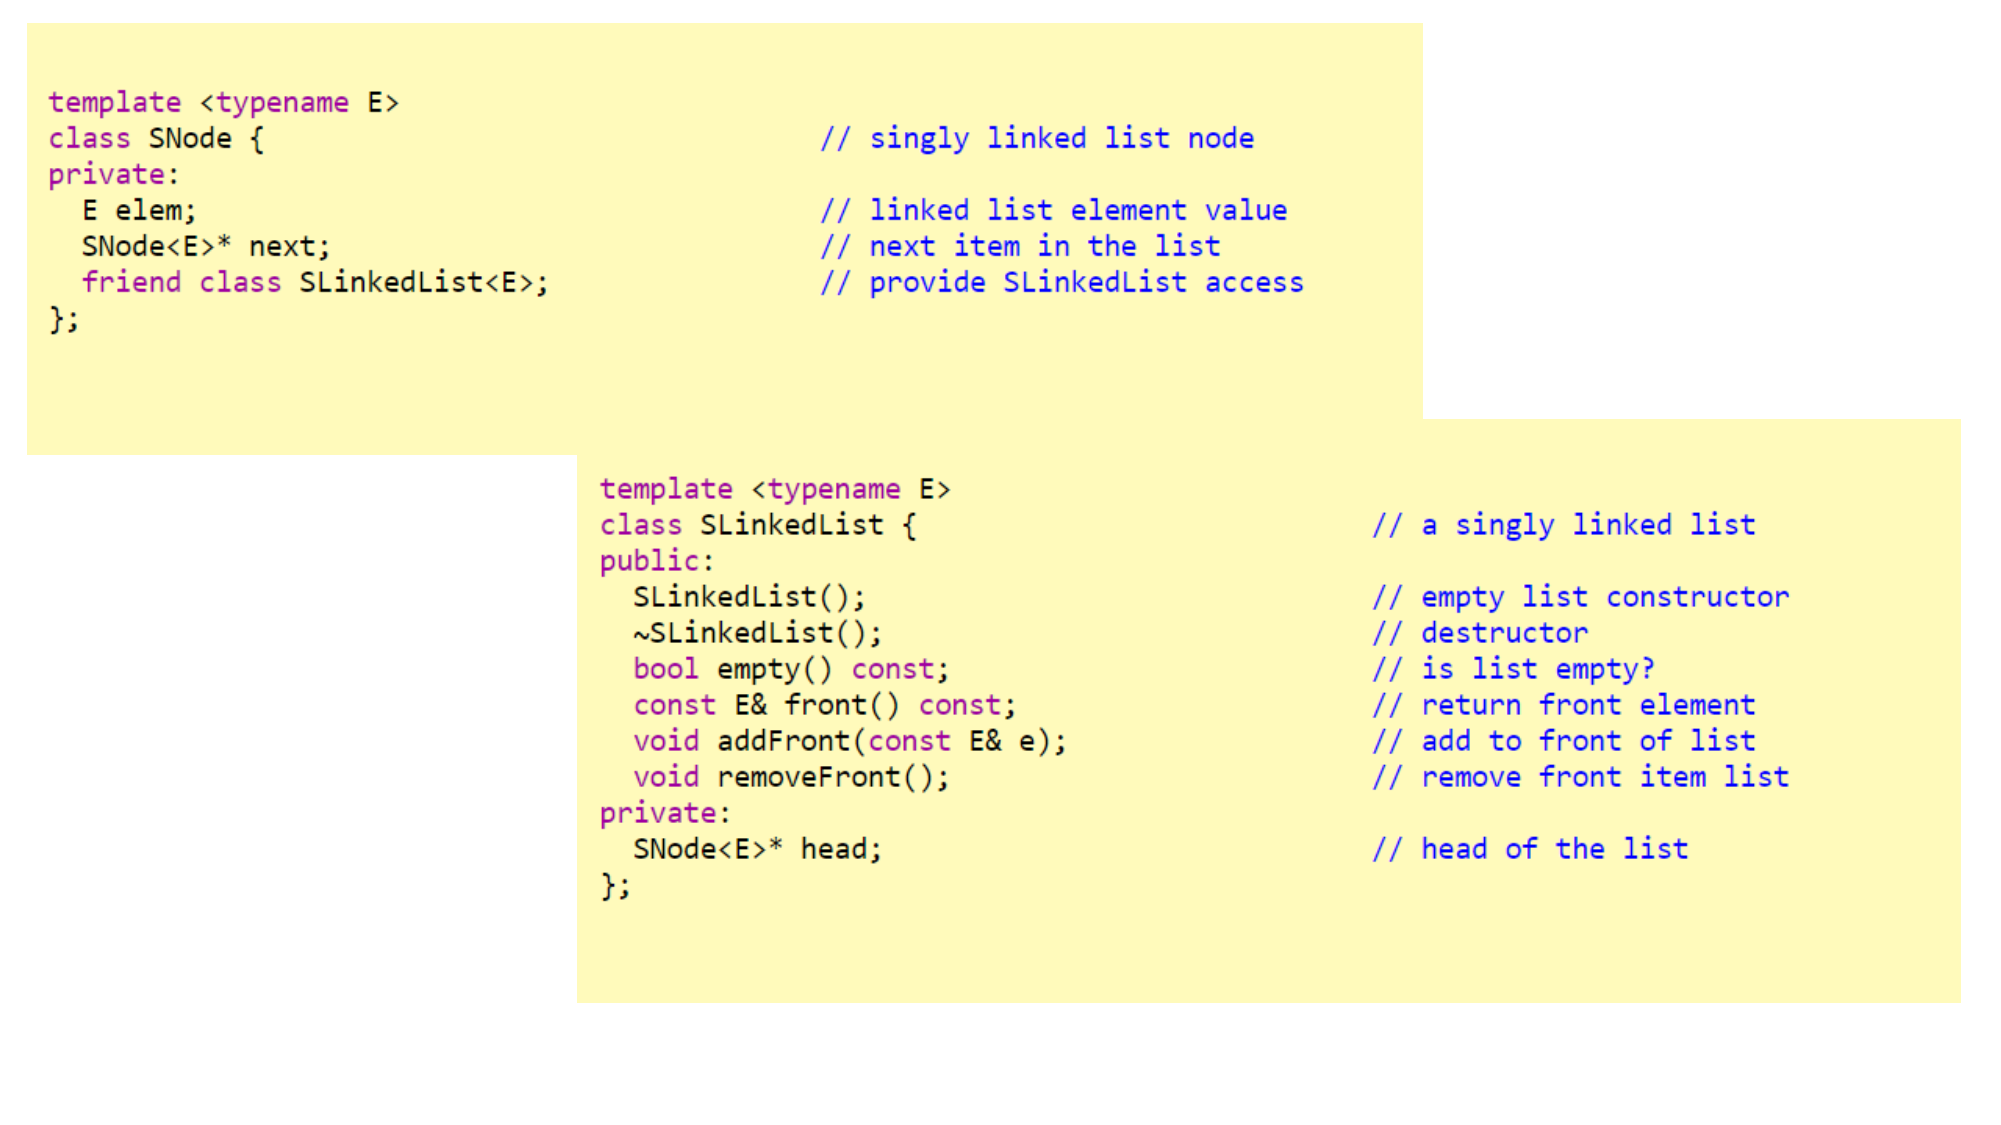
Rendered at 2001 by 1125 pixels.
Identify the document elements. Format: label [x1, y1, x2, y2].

picture [27, 23, 1961, 1003]
